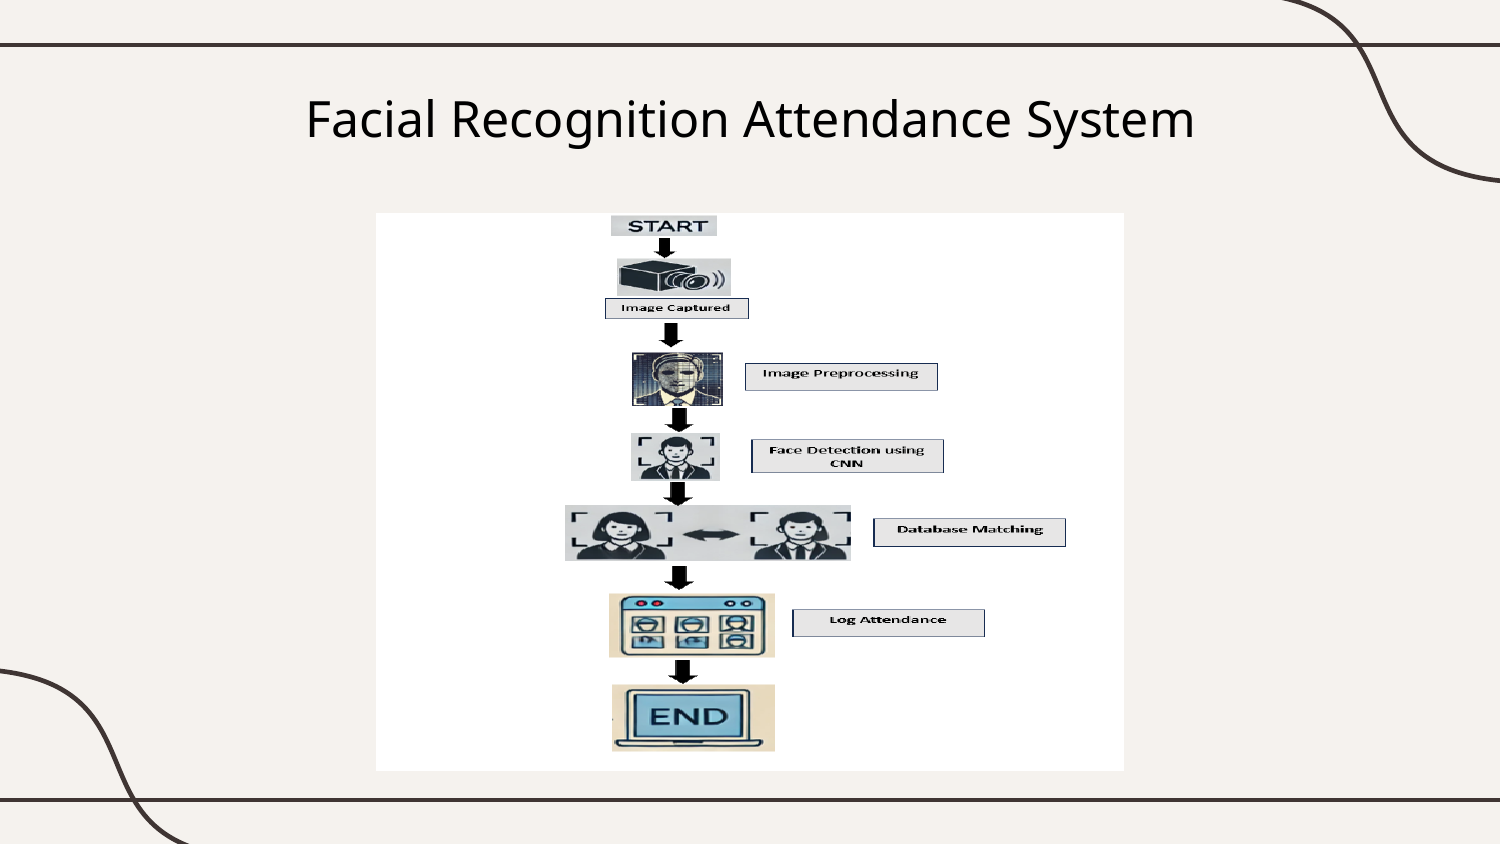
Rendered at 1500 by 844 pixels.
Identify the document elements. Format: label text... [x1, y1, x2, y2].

title Facial Recognition Attendance System [240, 72, 1262, 167]
picture [376, 213, 1124, 771]
